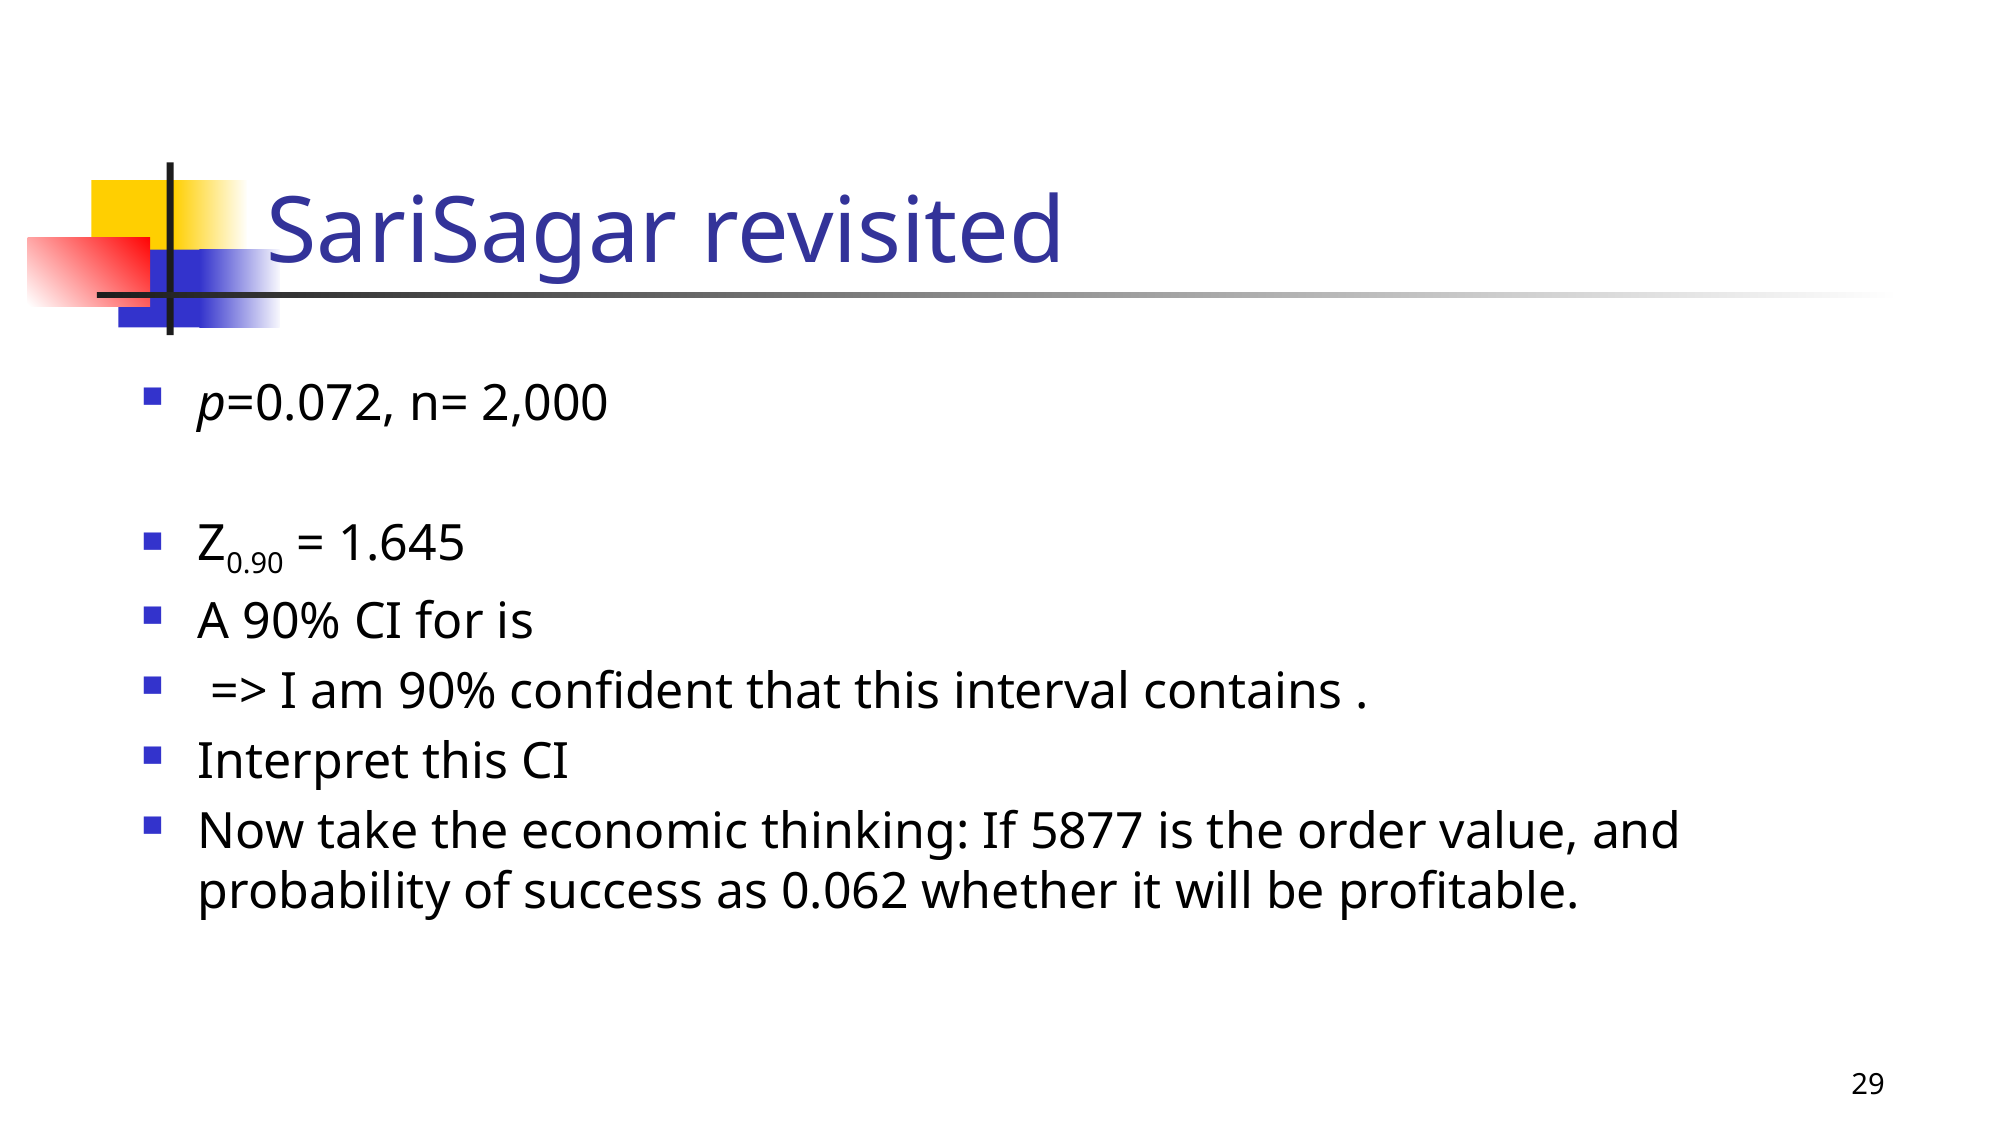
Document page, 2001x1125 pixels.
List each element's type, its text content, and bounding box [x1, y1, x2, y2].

slide_number 29 [1483, 1037, 1901, 1113]
title SariSagar revisited [251, 101, 1957, 289]
